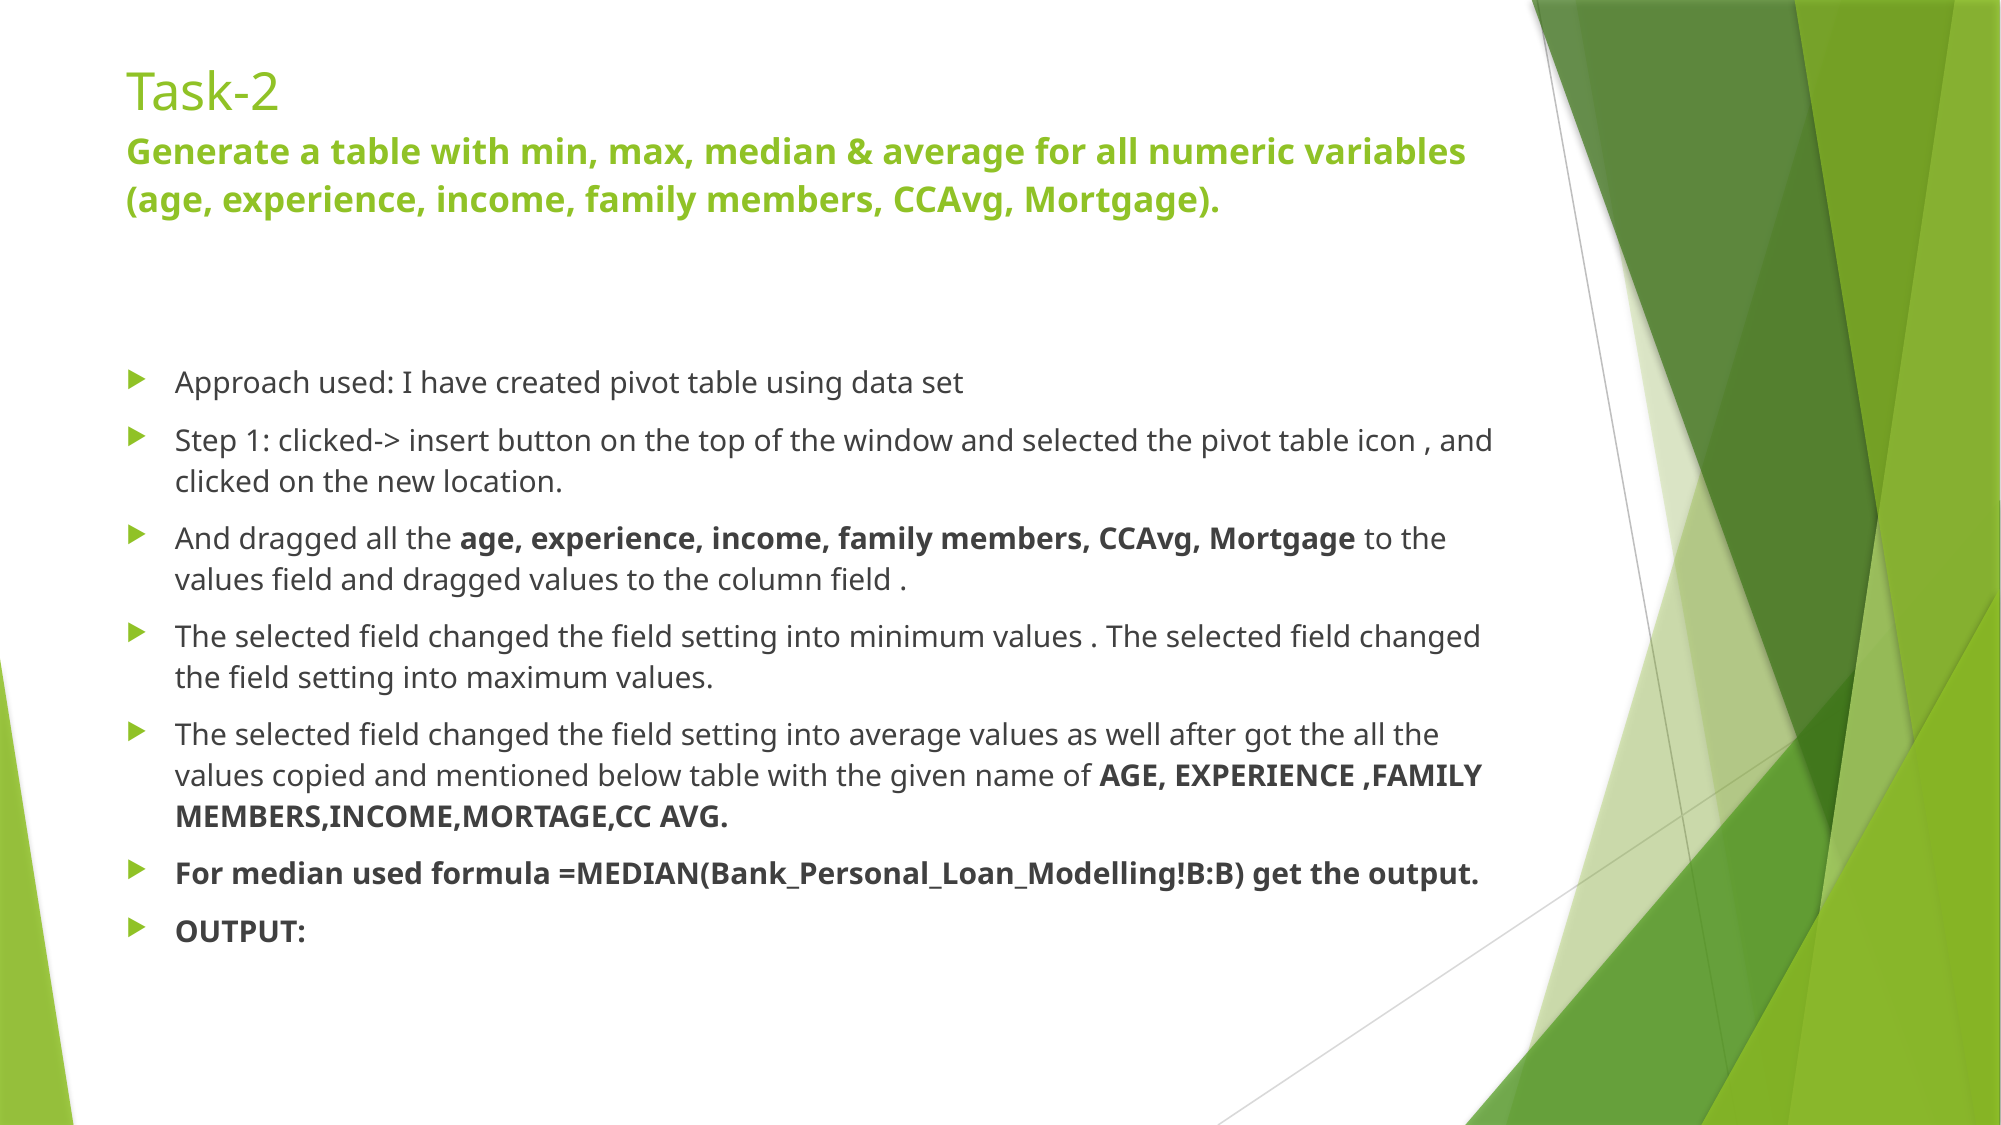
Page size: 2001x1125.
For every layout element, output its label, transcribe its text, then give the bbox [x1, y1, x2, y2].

list Approach used: I have created pivot table using data set Step 1: clicked-> insert button on the top of the window and selected the pivot table icon , and clicked on the new location. And dragged all the age, experience, income, family members, CCAvg, Mortgage to the values field and dragged values to the column field . The selected field changed the field setting into minimum values . The selected field changed the field setting into maximum values. The selected field changed the field setting into average values as well after got the all the values copied and mentioned below table with the given name of AGE, EXPERIENCE ,FAMILY MEMBERS,INCOME,MORTAGE,CC AVG. For median used formula =MEDIAN(Bank_Personal_Loan_Modelling!B:B) get the output. OUTPUT: [111, 354, 1522, 992]
title Task-2 Generate a table with min, max, median & average for all numeric variables (age, experience, income, family members, CCAvg, Mortgage). [111, 47, 1522, 264]
